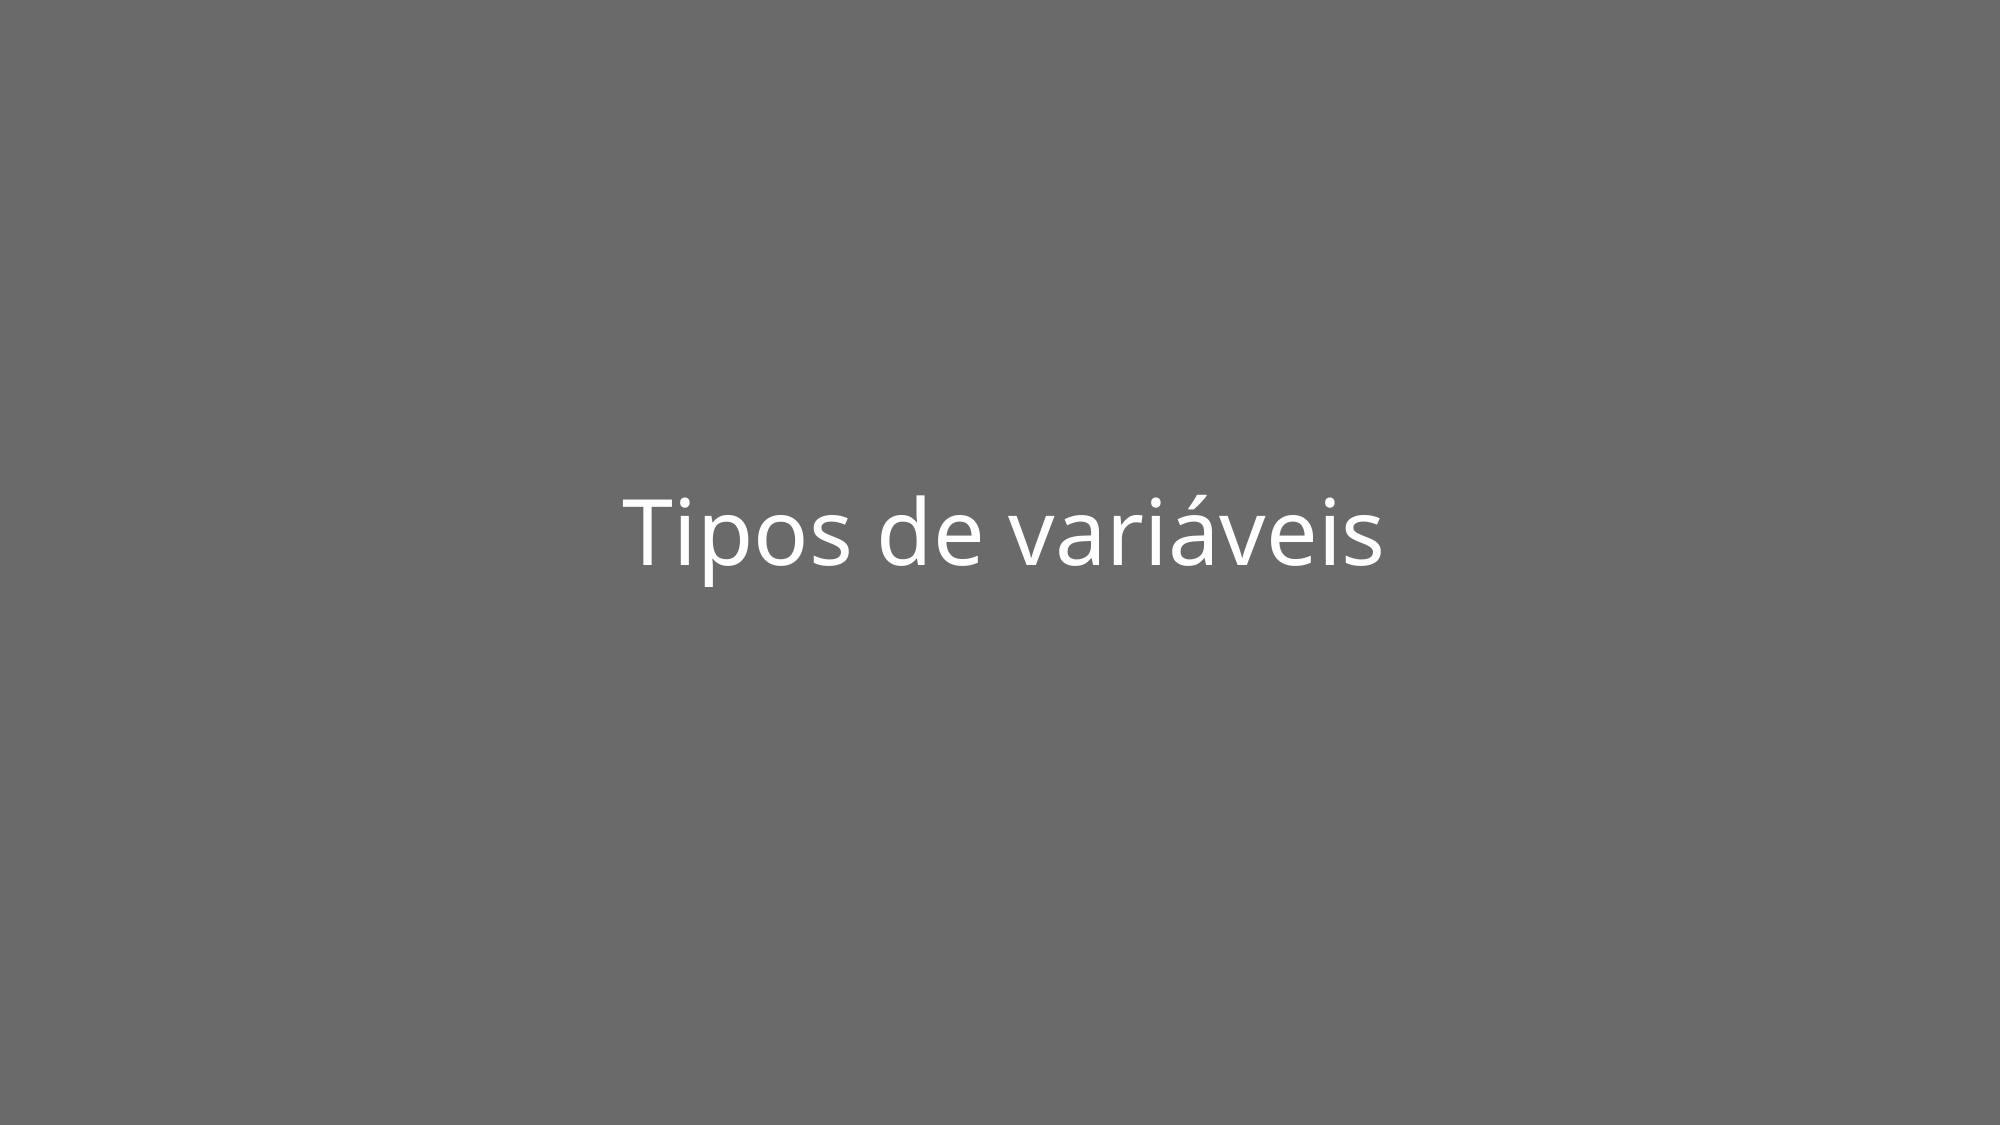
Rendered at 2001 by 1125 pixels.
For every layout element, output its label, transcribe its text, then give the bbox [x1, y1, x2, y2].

title Tipos de variáveis [142, 426, 1868, 645]
